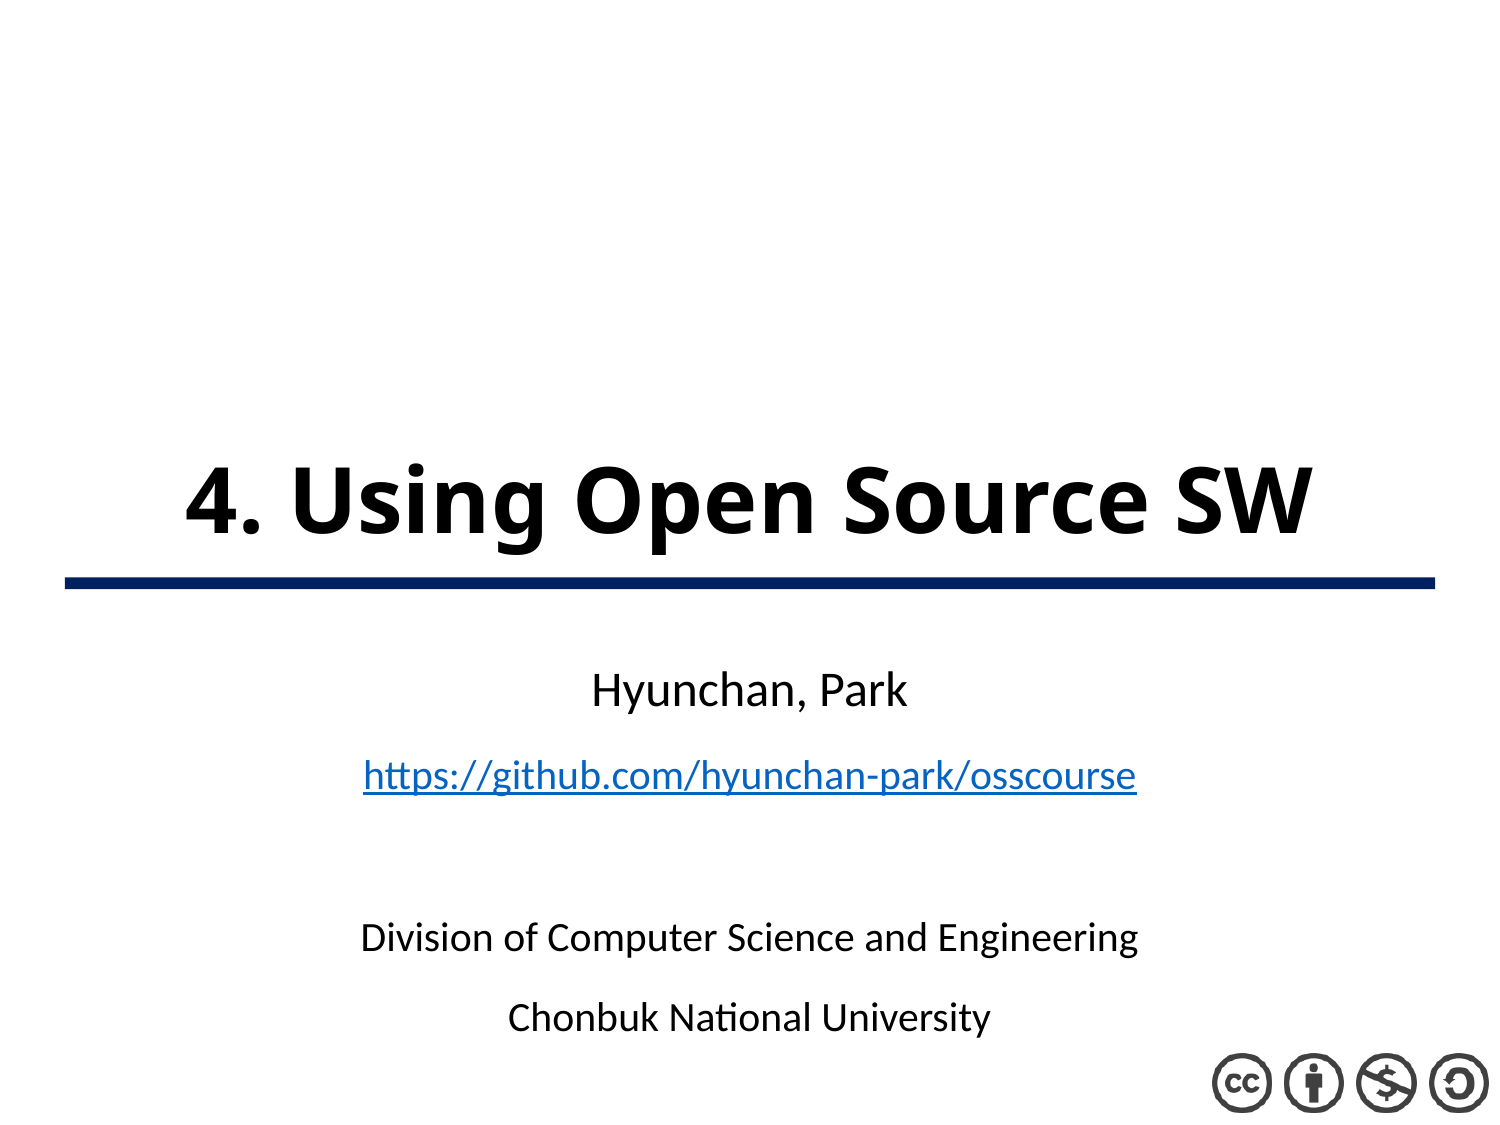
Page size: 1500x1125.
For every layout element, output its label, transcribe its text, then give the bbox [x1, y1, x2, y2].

title 4. Using Open Source SW [45, 333, 1455, 560]
picture [1196, 1042, 1500, 1125]
subtitle Hyunchan, Park https://github.com/hyunchan-park/osscourse Division of Computer Science and Engineering Chonbuk National University [187, 637, 1313, 1043]
